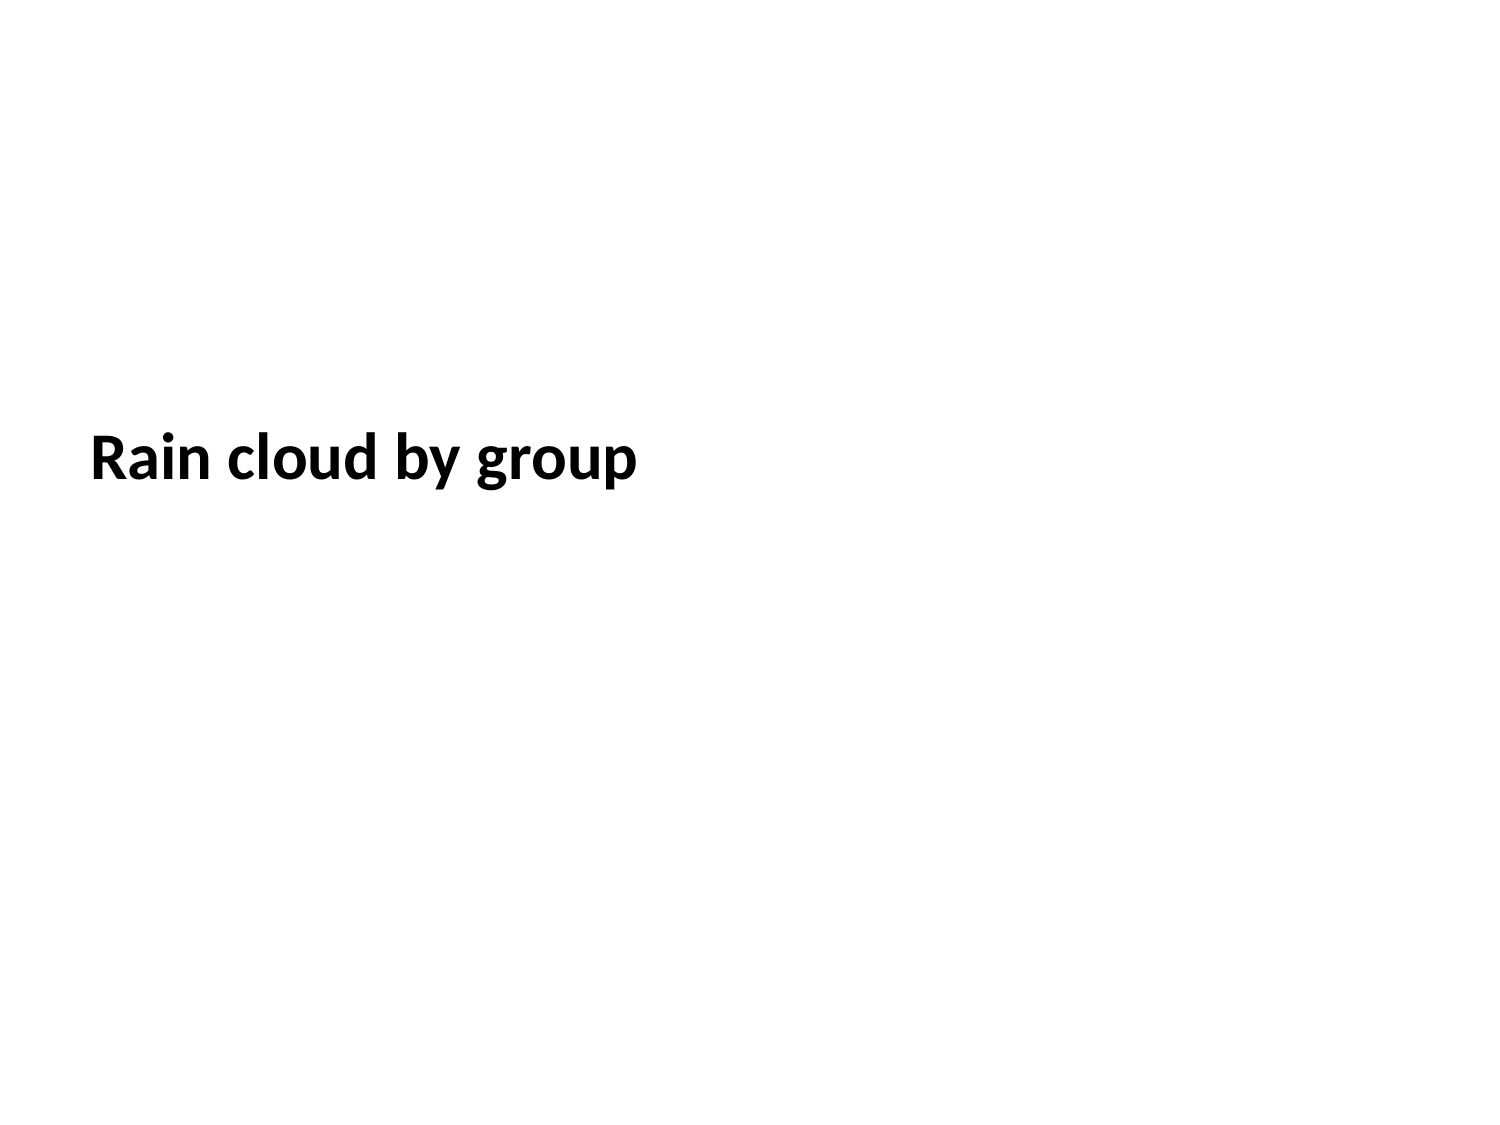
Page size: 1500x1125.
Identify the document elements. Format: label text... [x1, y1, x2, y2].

list Rain cloud by group [75, 262, 1425, 1005]
